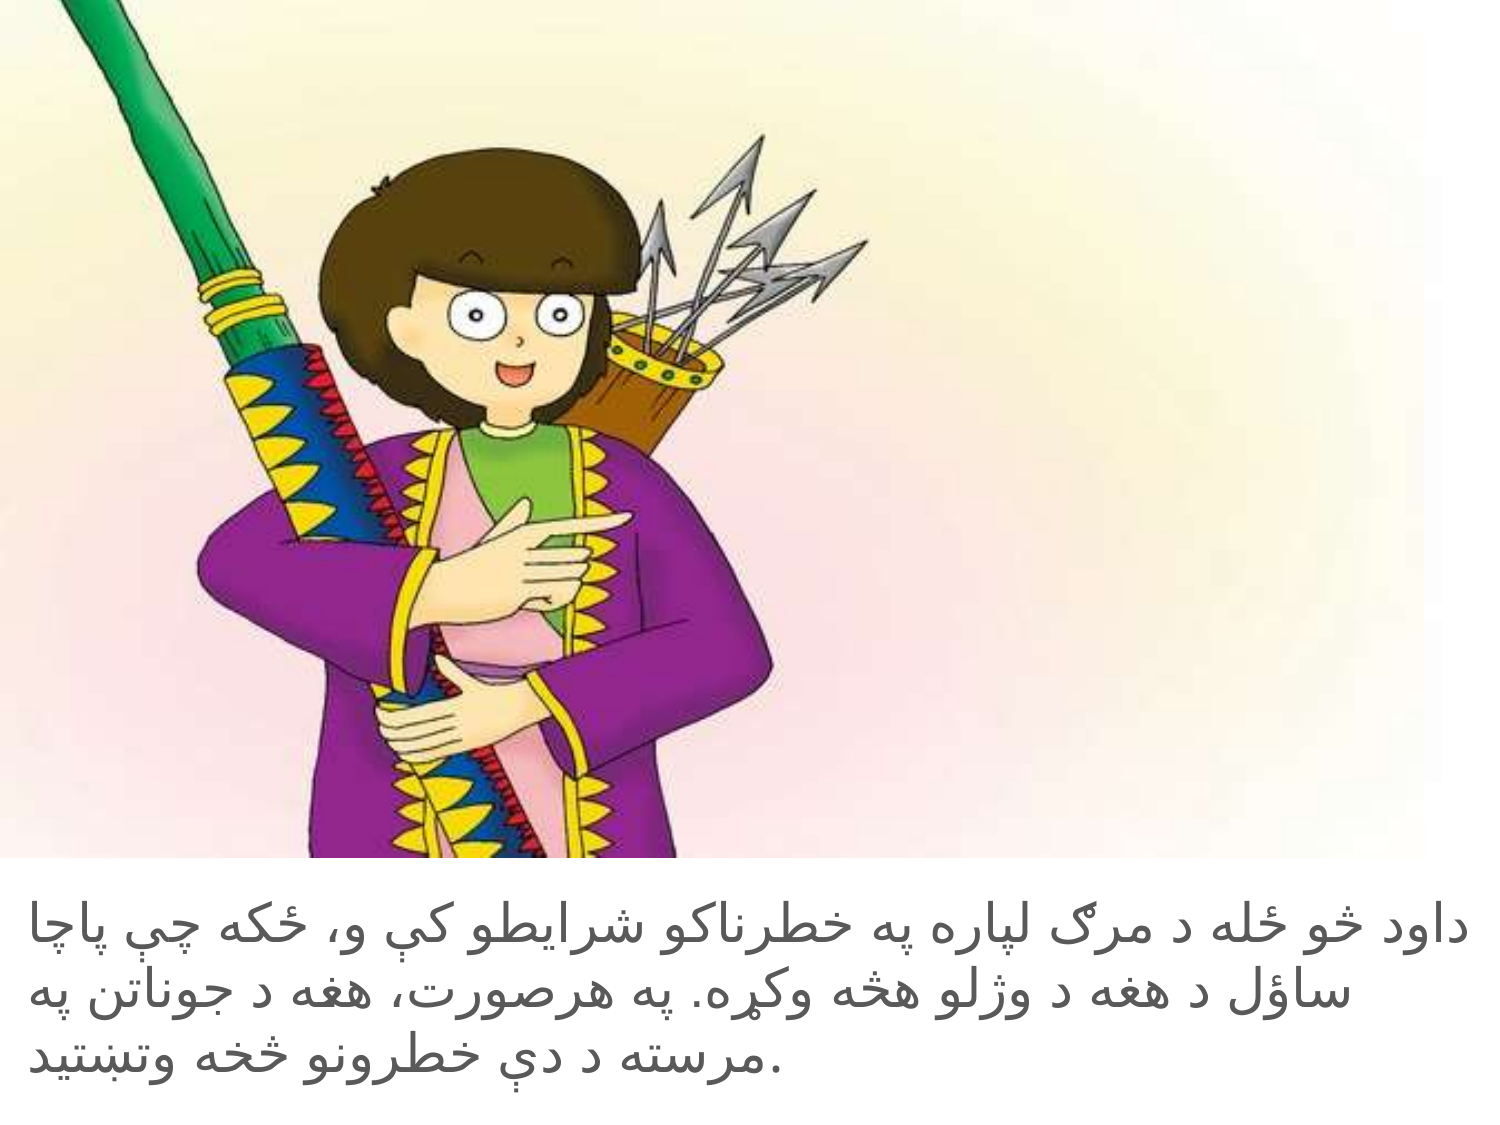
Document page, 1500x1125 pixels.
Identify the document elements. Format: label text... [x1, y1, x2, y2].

picture [0, 0, 1448, 858]
text_box داود څو ځله د مرګ لپاره په خطرناکو شرایطو کې و، ځکه چې پاچا ساؤل د هغه د وژلو هڅه وکړه. په هرصورت، هغه د جوناتن په مرسته د دې خطرونو څخه وتښتید. [12, 881, 1498, 1091]
